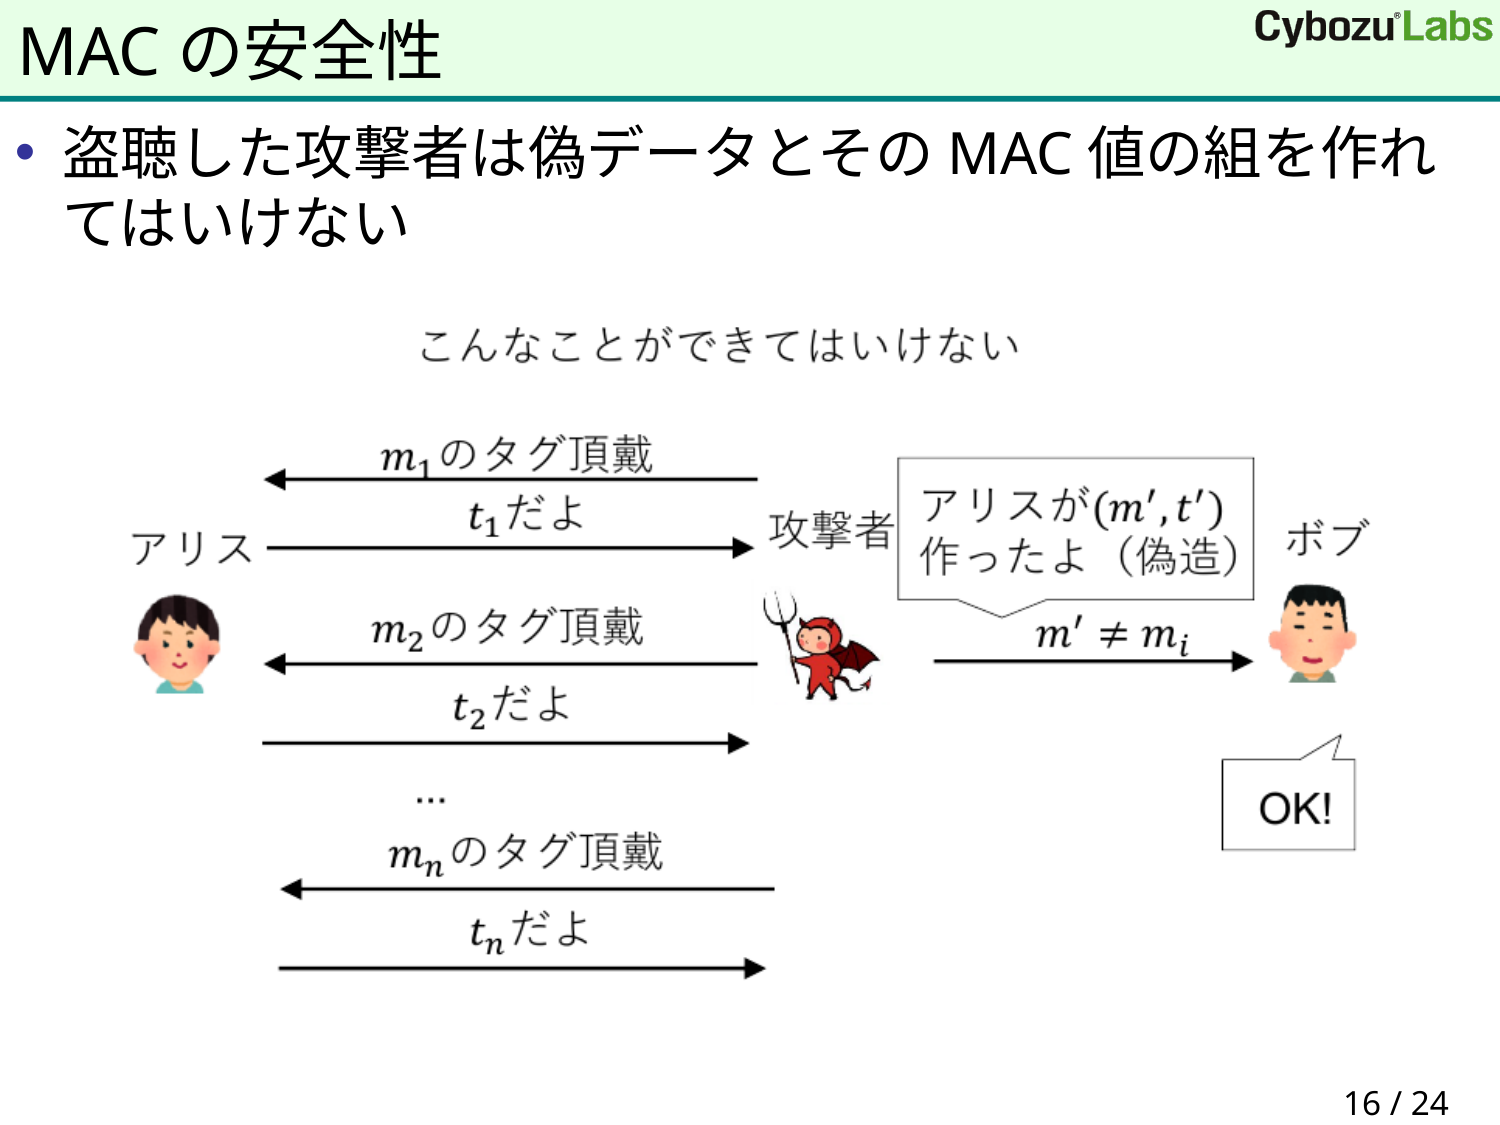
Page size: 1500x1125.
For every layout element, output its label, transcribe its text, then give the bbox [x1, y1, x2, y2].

picture [129, 326, 1371, 984]
list 盗聴した攻撃者は偽データとそのMAC値の組を作れてはいけない [0, 108, 1500, 1072]
slide_number 16 / 24 [1293, 1074, 1495, 1125]
title MACの安全性 [2, 1, 1500, 90]
